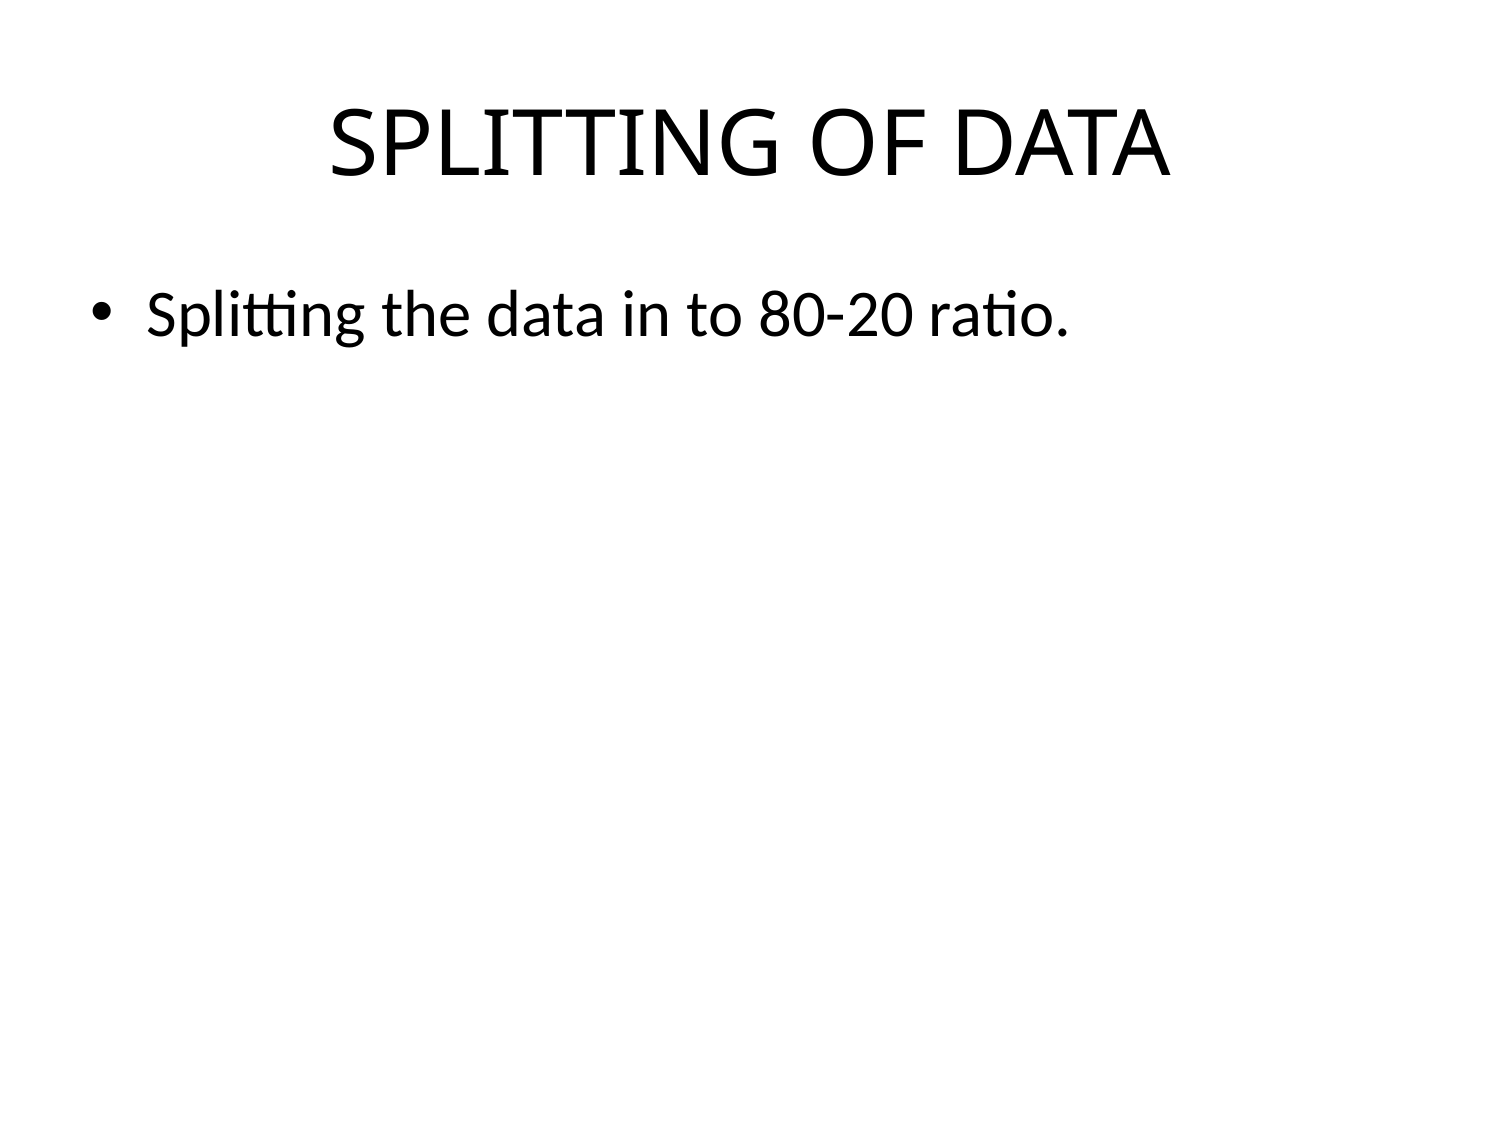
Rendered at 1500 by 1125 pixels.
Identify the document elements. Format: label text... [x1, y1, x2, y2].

title SPLITTING OF DATA [75, 45, 1425, 233]
list Splitting the data in to 80-20 ratio. [75, 262, 1425, 1005]
